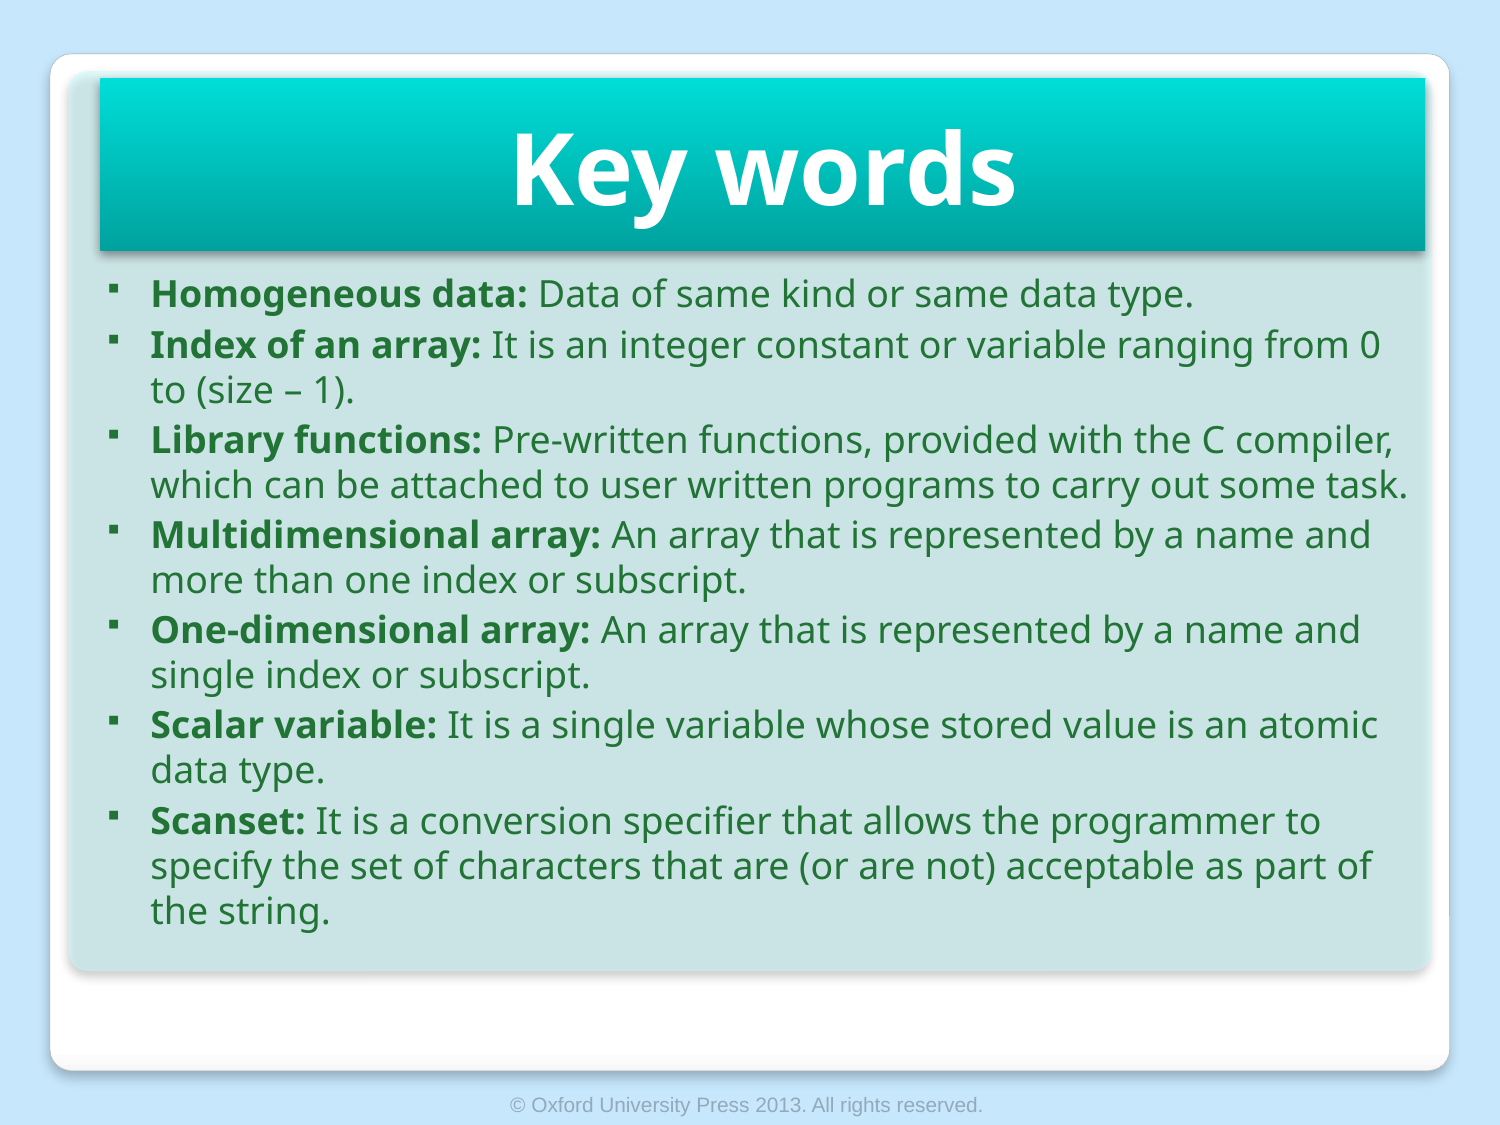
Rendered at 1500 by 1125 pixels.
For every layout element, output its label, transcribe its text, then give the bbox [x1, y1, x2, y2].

footer © Oxford University Press 2013. All rights reserved. [112, 1084, 1382, 1125]
title Key words [100, 113, 1427, 233]
list Homogeneous data: Data of same kind or same data type. Index of an array: It is an integer constant or variable ranging from 0 to (size – 1). Library functions: Pre-written functions, provided with the C compiler, which can be attached to user written programs to carry out some task. Multidimensional array: An array that is represented by a name and more than one index or subscript. One-dimensional array: An array that is represented by a name and single index or subscript. Scalar variable: It is a single variable whose stored value is an atomic data type. Scanset: It is a conversion specifier that allows the programmer to specify the set of characters that are (or are not) acceptable as part of the string. [76, 255, 1428, 1026]
